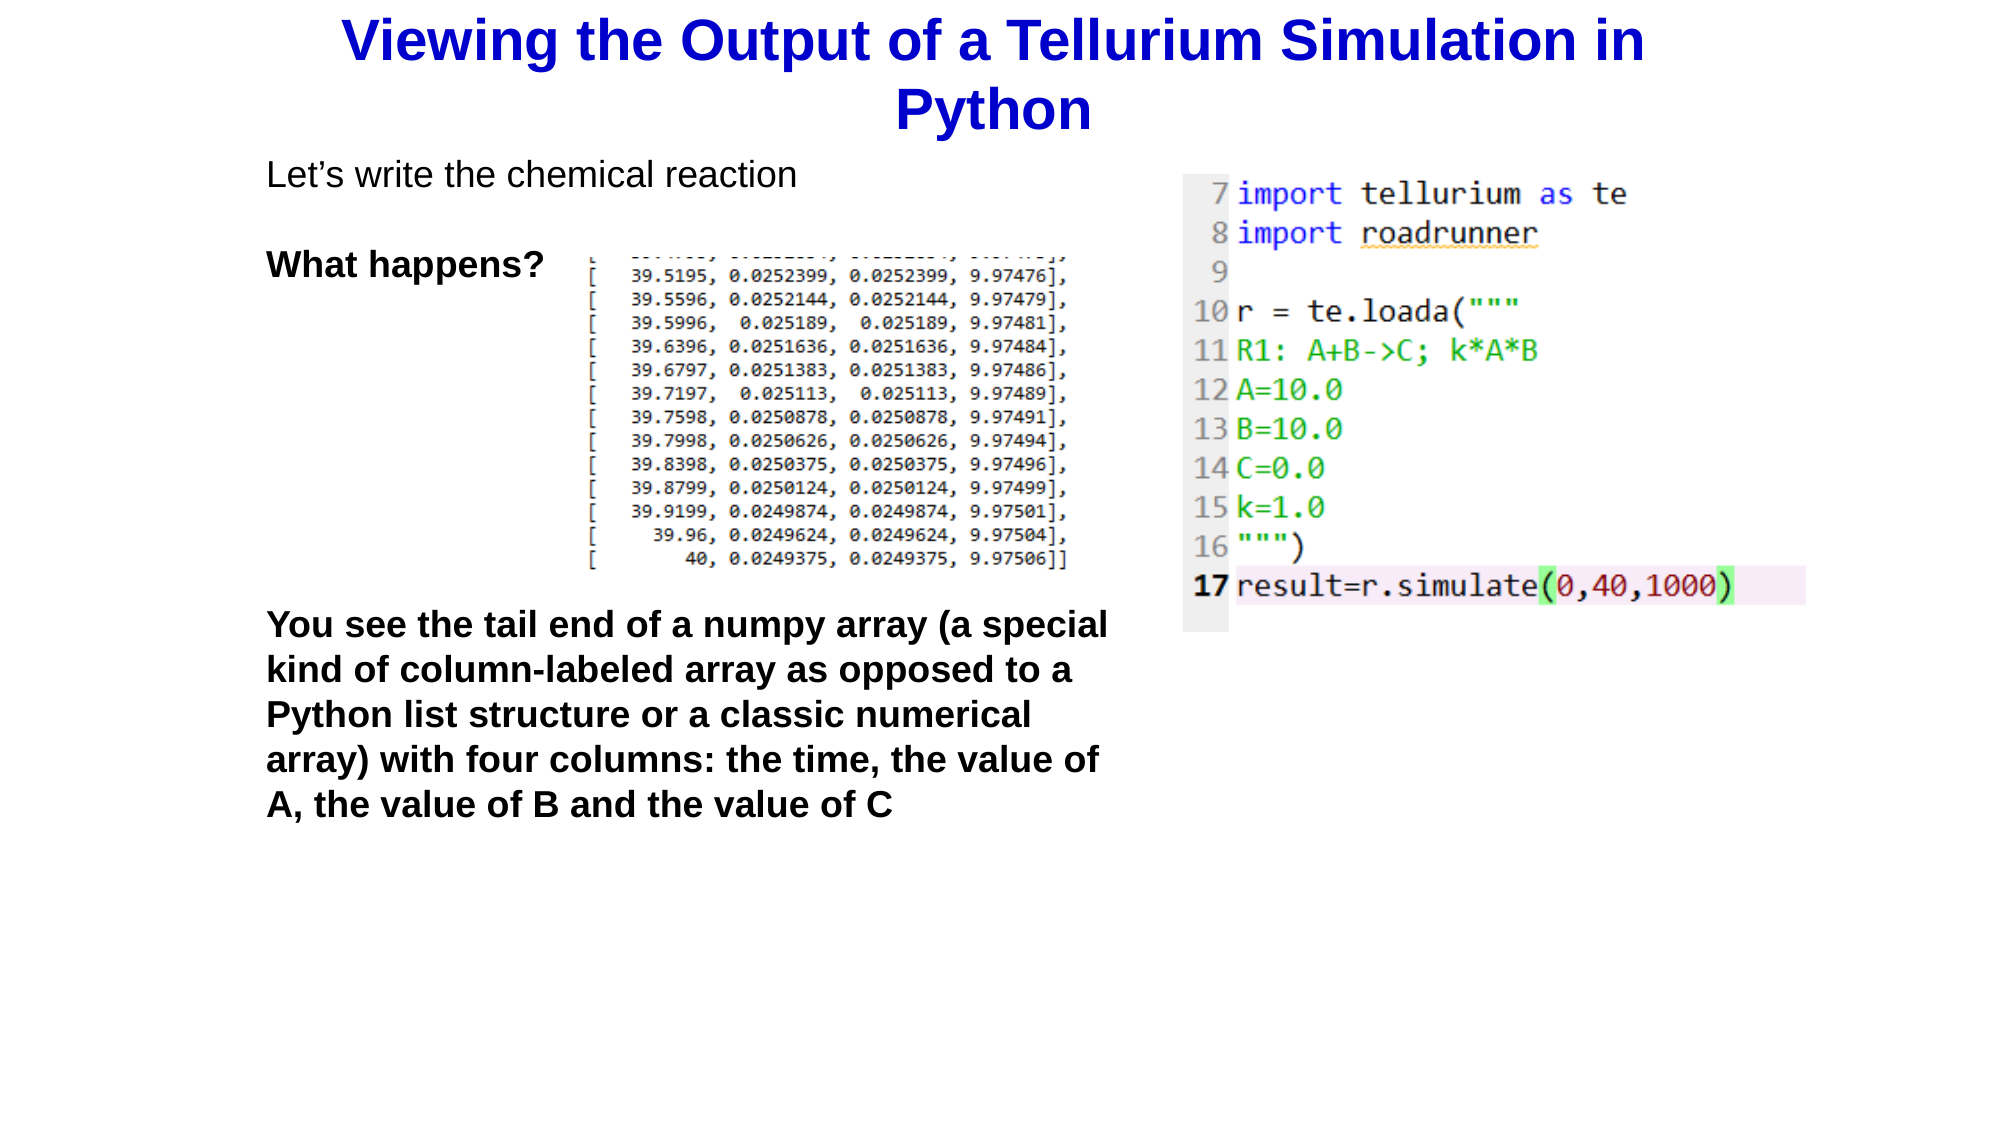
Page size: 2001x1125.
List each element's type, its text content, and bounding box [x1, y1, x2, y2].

picture [1183, 174, 1806, 632]
title Viewing the Output of a Tellurium Simulation in Python [244, 0, 1745, 143]
picture [580, 257, 1168, 590]
